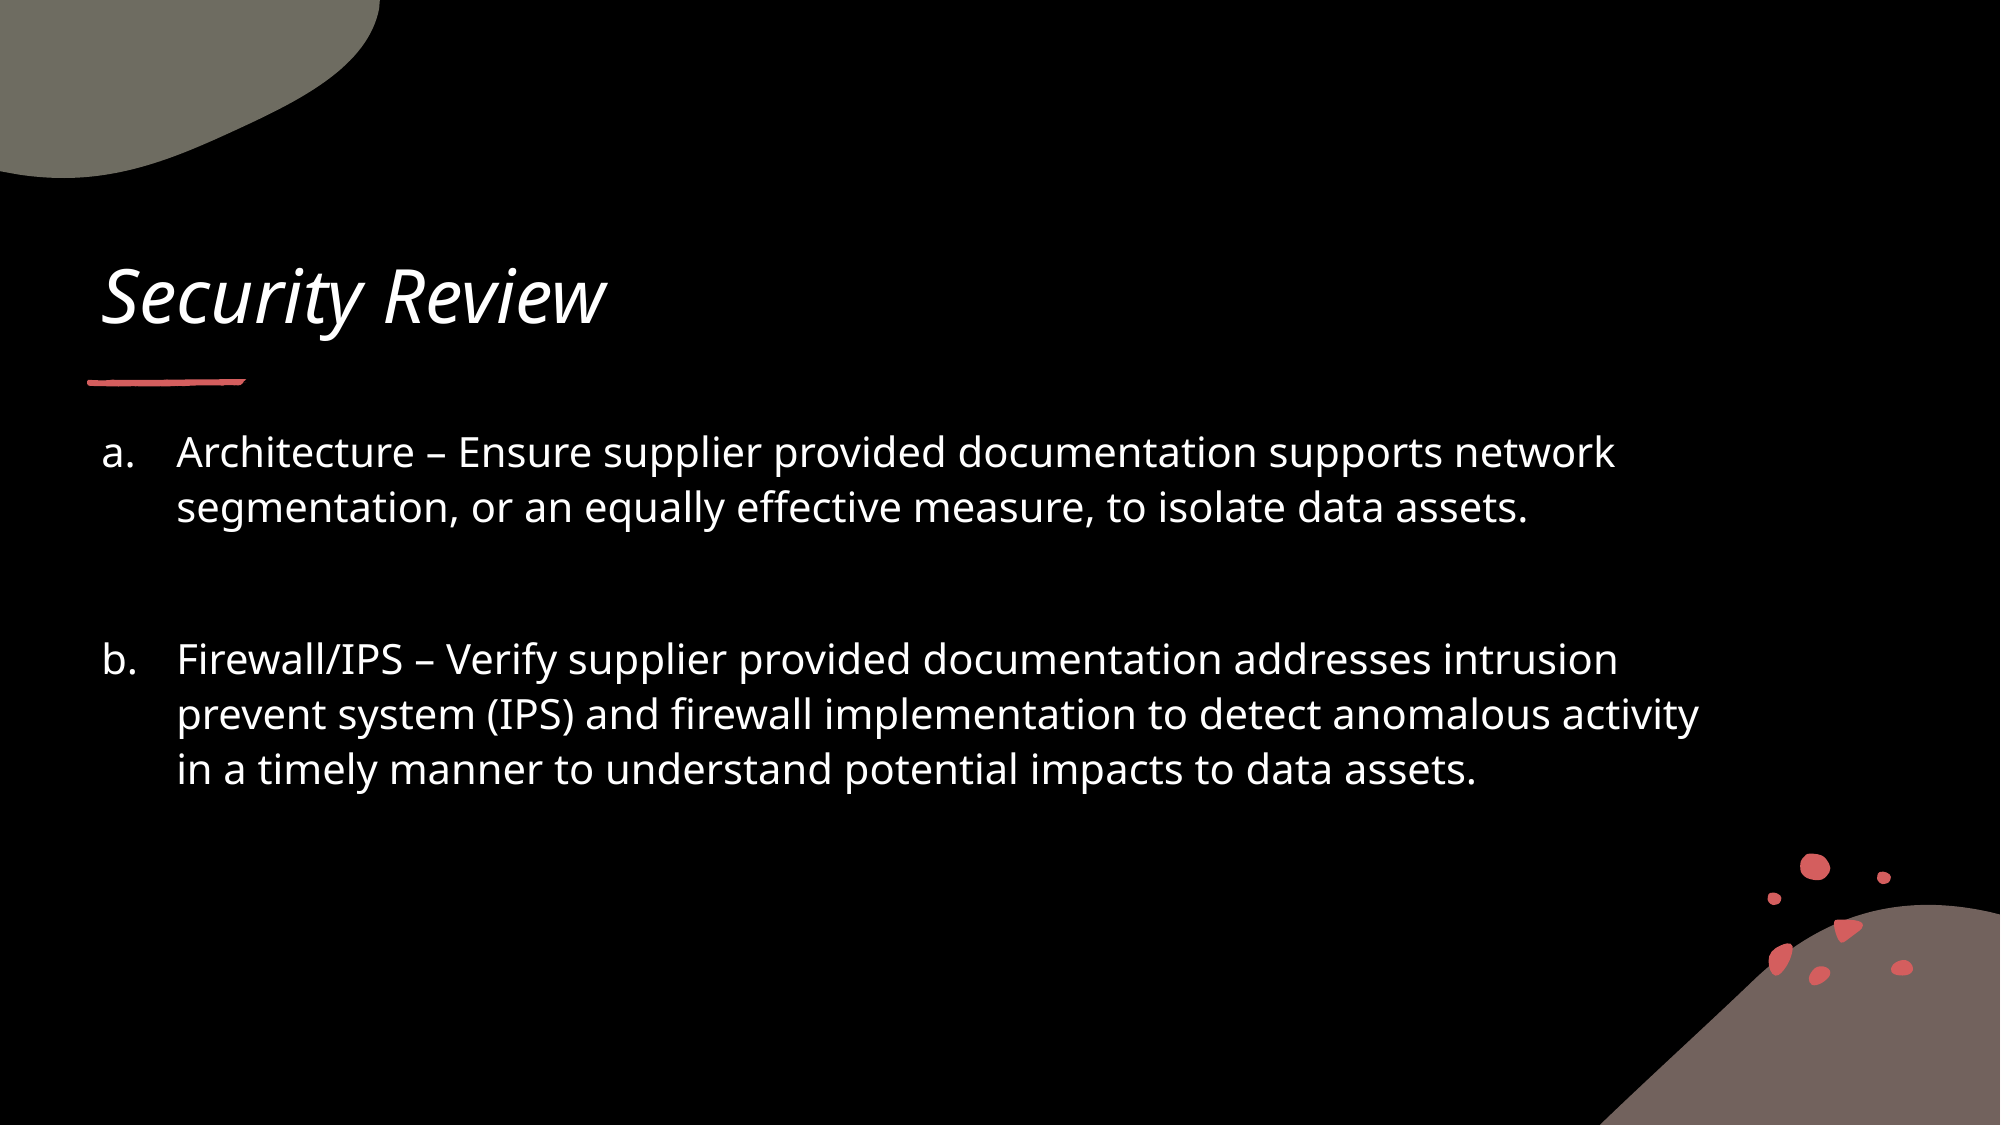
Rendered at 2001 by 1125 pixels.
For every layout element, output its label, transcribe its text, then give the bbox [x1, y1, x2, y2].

list Architecture – Ensure supplier provided documentation supports network segmentation, or an equally effective measure, to isolate data assets. Firewall/IPS – Verify supplier provided documentation addresses intrusion prevent system (IPS) and firewall implementation to detect anomalous activity in a timely manner to understand potential impacts to data assets. [86, 413, 1740, 996]
title Security Review [86, 129, 1740, 347]
